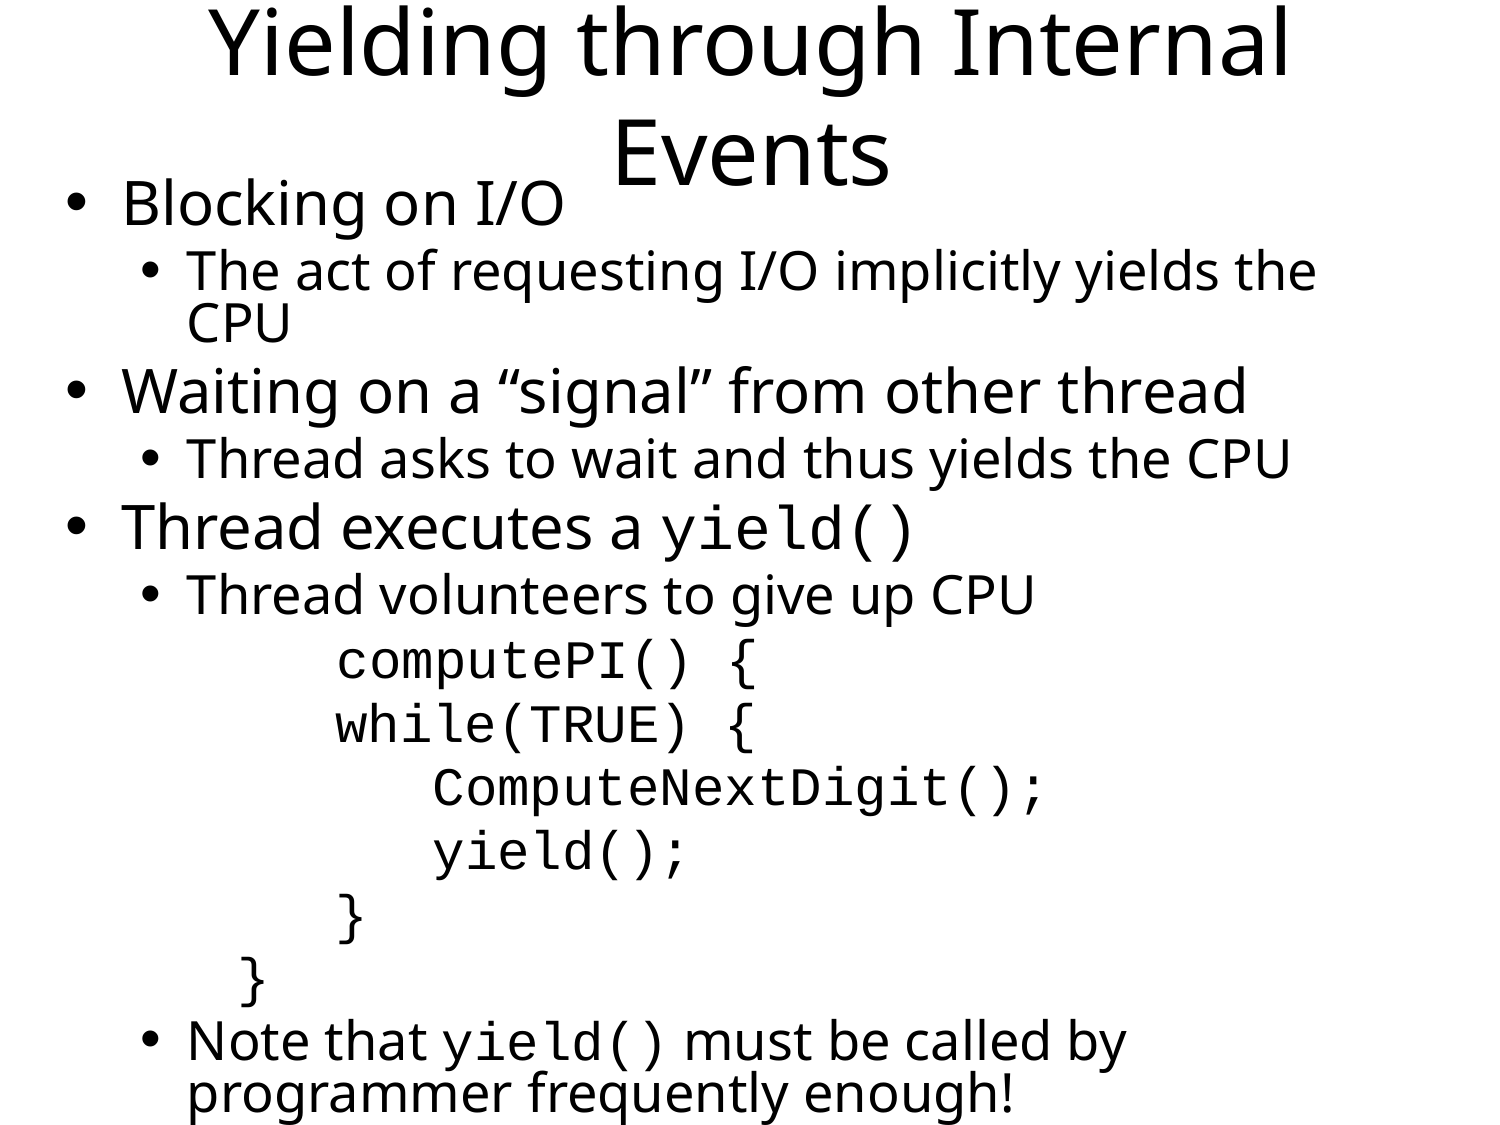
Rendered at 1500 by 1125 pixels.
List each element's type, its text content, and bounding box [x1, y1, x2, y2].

title Yielding through Internal Events [76, 0, 1427, 171]
list Blocking on I/O The act of requesting I/O implicitly yields the CPU Waiting on a “signal” from other thread Thread asks to wait and thus yields the CPU Thread executes a yield() Thread volunteers to give up CPU computePI() { while(TRUE) { ComputeNextDigit(); yield(); } } Note that yield() must be called by programmer frequently enough! [50, 171, 1450, 1059]
